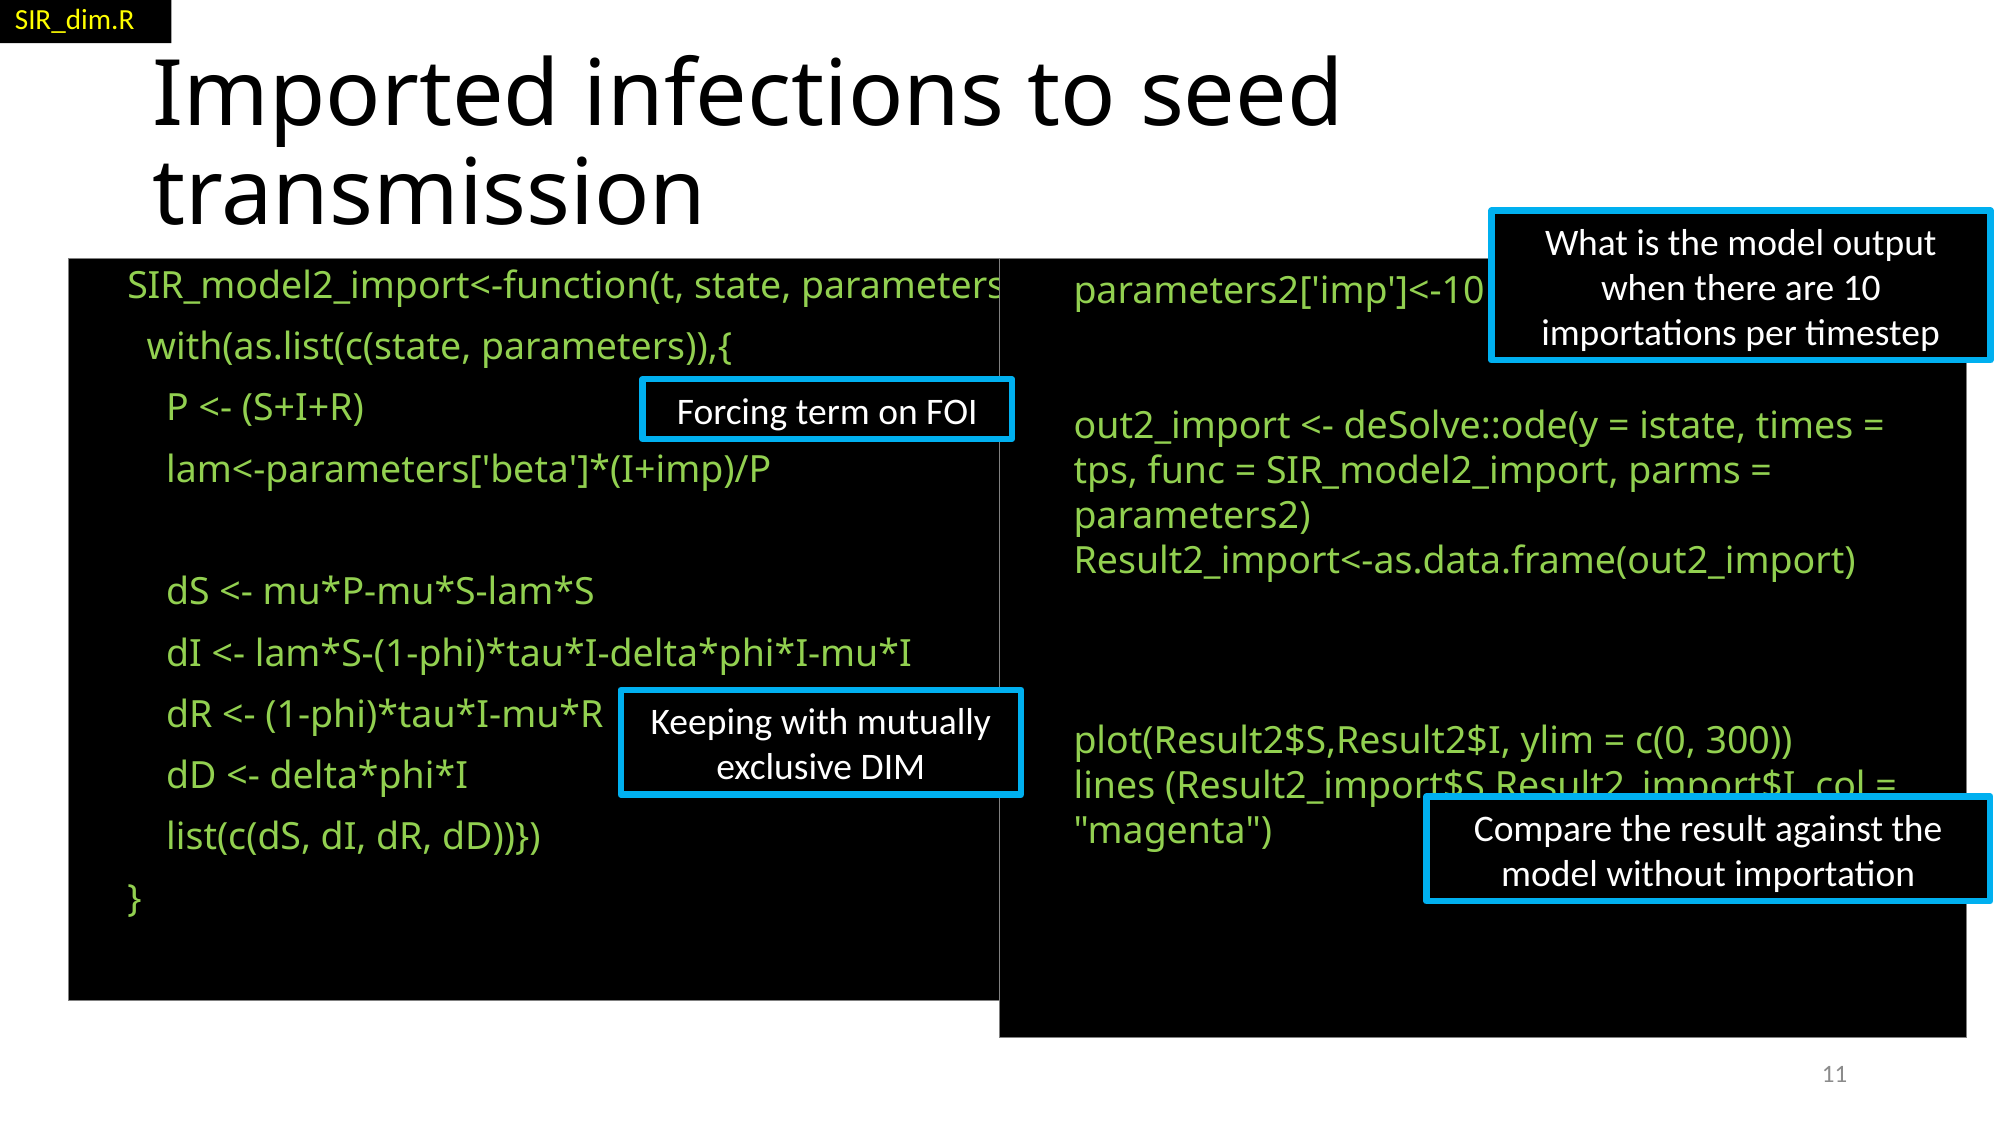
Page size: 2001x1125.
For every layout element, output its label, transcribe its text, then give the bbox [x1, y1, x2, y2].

text_box Forcing term on FOI [642, 379, 1013, 439]
slide_number 11 [1412, 1042, 1863, 1103]
text_box What is the model output when there are 10 importations per timestep [1491, 210, 1991, 361]
text_box parameters2['imp']<-10 out2_import <- deSolve::ode(y = istate, times = tps, func = SIR_model2_import, parms = parameters2) Result2_import<-as.data.frame(out2_import) plot(Result2$S,Result2$I, ylim = c(0, 300)) lines (Result2_import$S,Result2_import$I, col = "magenta") [999, 258, 1967, 1038]
text_box SIR_dim.R [0, 0, 172, 44]
text_box Keeping with mutually exclusive DIM [620, 689, 1022, 795]
text_box Imported infections to seed transmission [137, 36, 1863, 255]
list SIR_model2_import<-function(t, state, parameters) { with(as.list(c(state, parameters)),{ P <- (S+I+R) lam<-parameters['beta']*(I+imp)/P dS <- mu*P-mu*S-lam*S dI <- lam*S-(1-phi)*tau*I-delta*phi*I-mu*I dR <- (1-phi)*tau*I-mu*R dD <- delta*phi*I list(c(dS, dI, dR, dD))}) } [68, 258, 999, 1001]
text_box Compare the result against the model without importation [1426, 796, 1991, 902]
